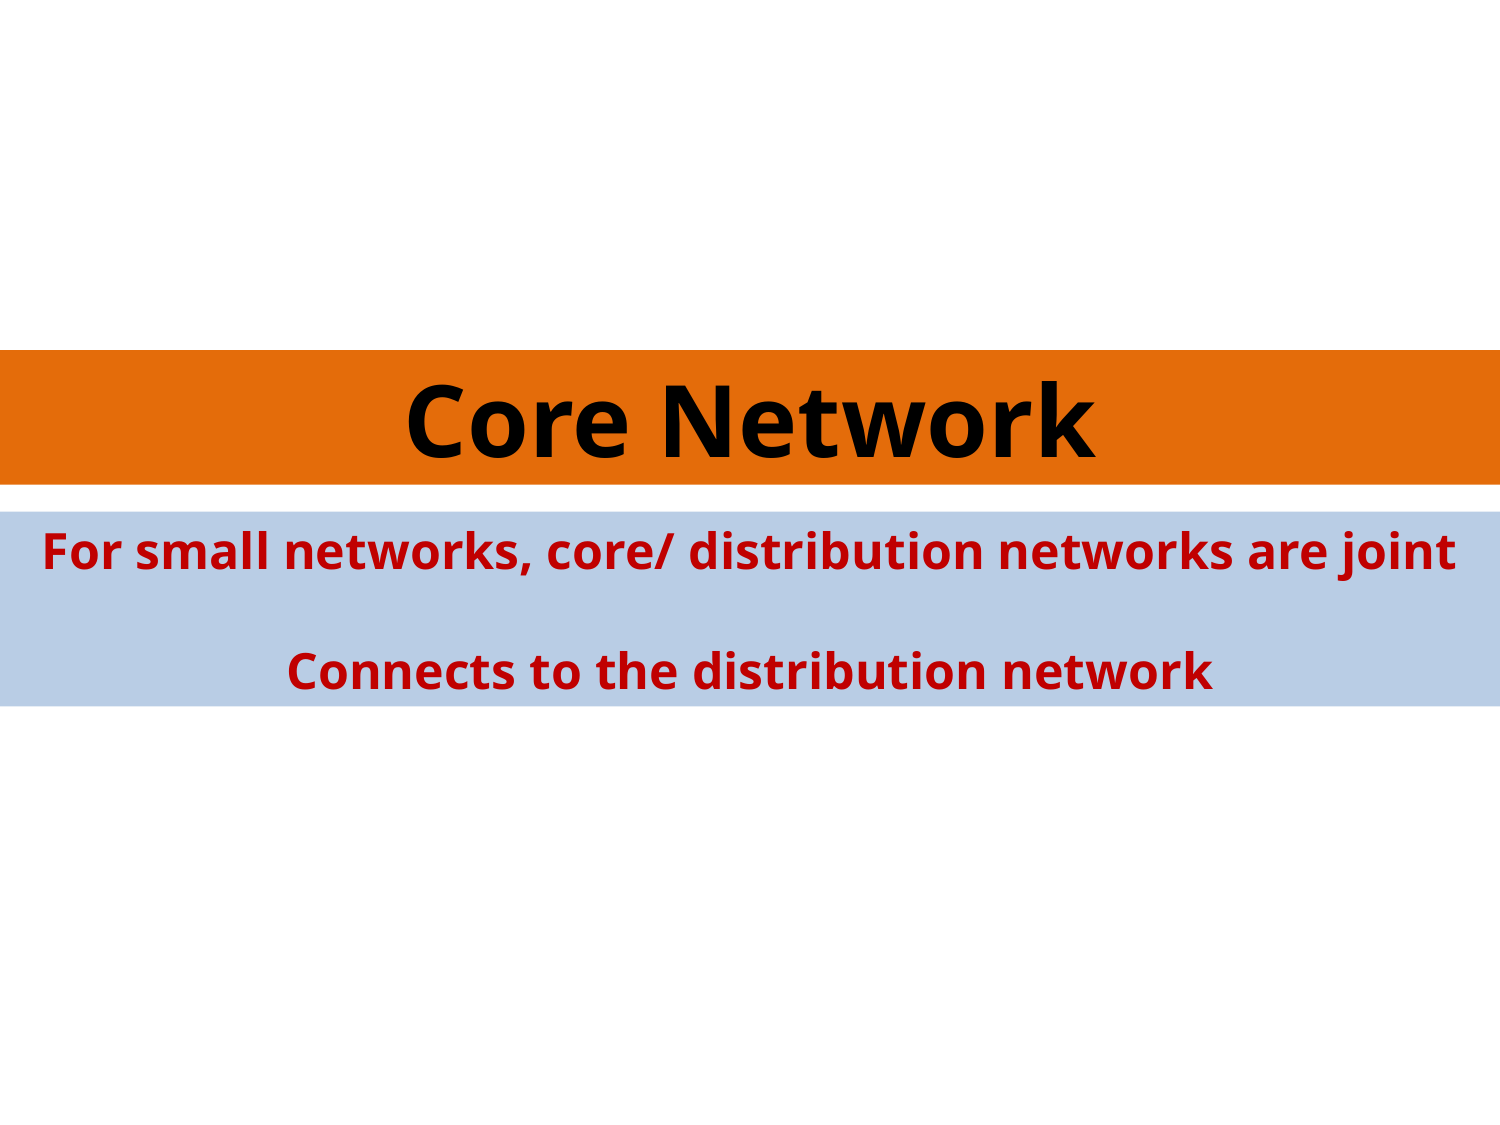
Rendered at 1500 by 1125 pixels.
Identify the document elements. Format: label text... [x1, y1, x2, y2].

text_box For small networks, core/ distribution networks are joint Connects to the distribution network [0, 511, 1500, 707]
text_box Core Network [0, 350, 1500, 485]
